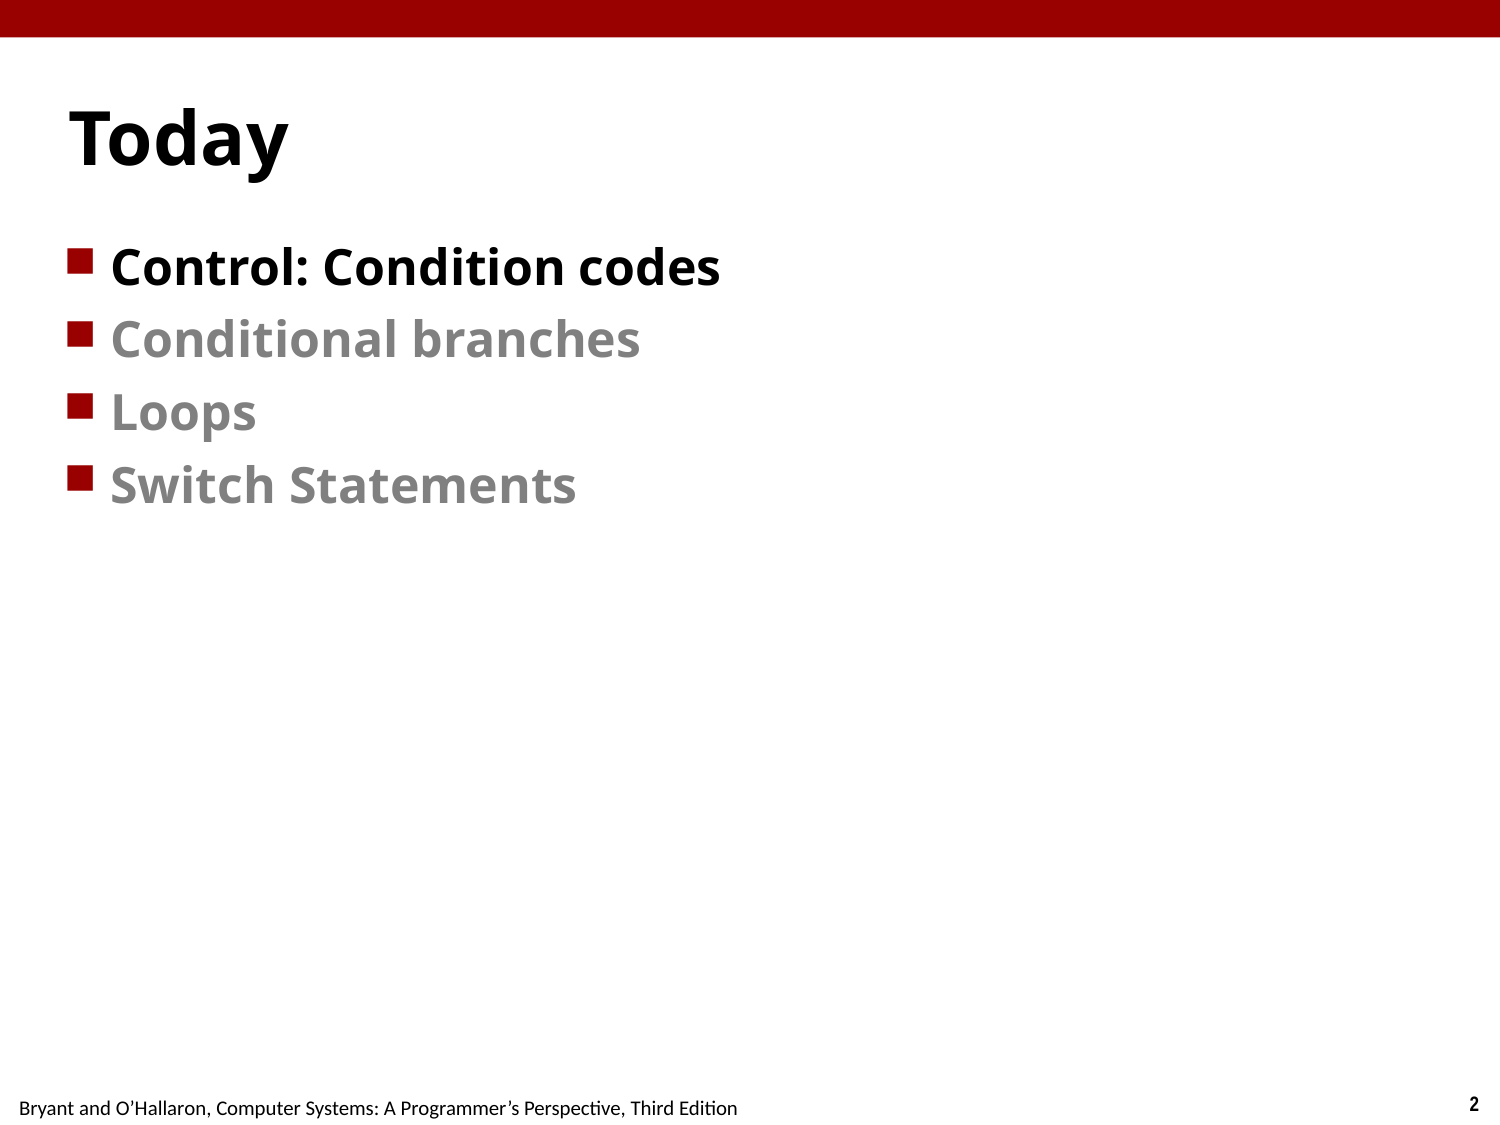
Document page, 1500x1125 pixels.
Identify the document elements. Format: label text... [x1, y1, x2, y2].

text_box [0, 0, 1500, 38]
title Today [62, 41, 1438, 228]
list Control: Condition codes Conditional branches Loops Switch Statements [62, 228, 1438, 1122]
